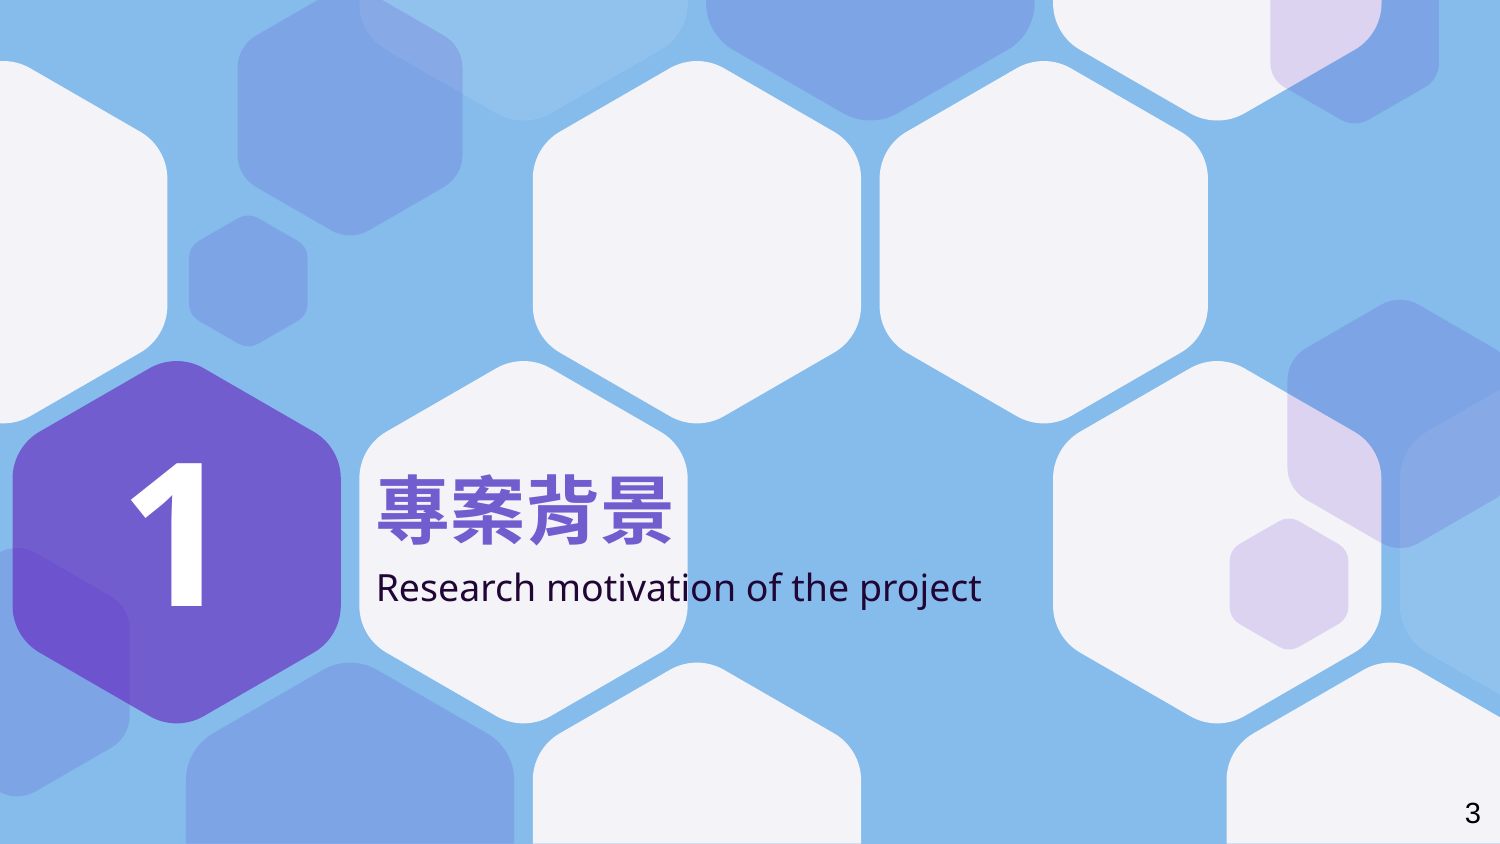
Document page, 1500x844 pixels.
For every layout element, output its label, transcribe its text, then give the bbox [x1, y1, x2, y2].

text_box 1 [12, 361, 342, 723]
subtitle Research motivation of the project [375, 557, 1330, 608]
title 專案背景 [375, 471, 1330, 557]
text_box 3 [1391, 779, 1482, 844]
